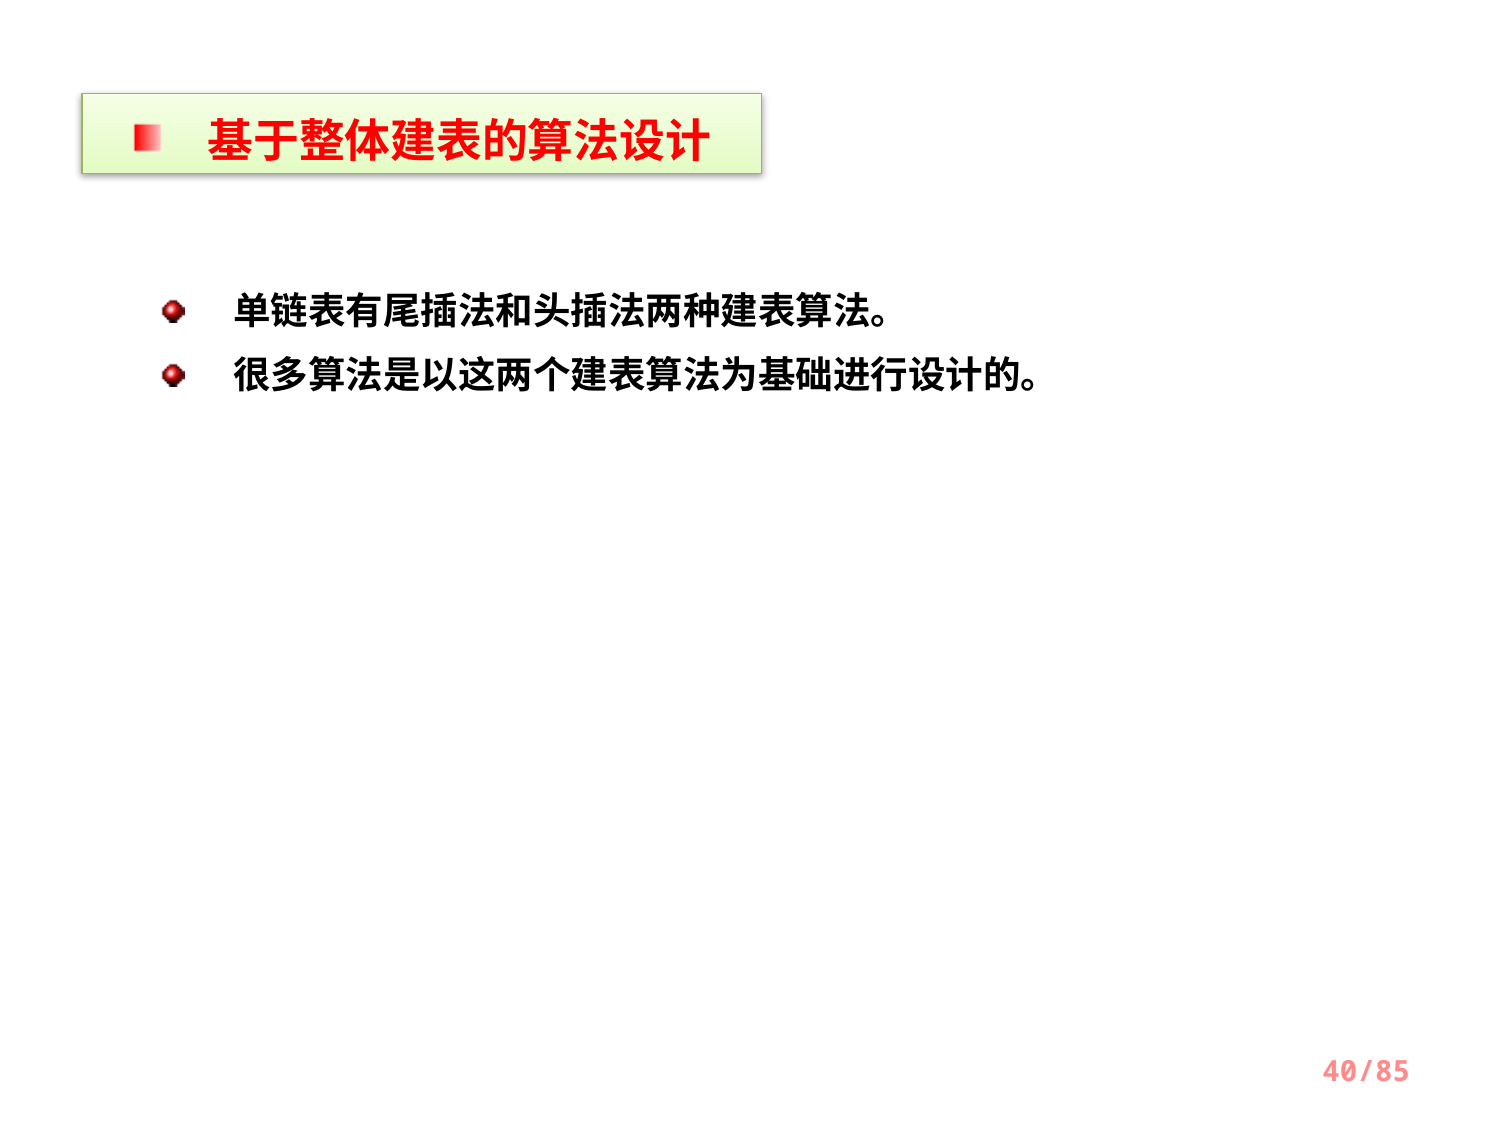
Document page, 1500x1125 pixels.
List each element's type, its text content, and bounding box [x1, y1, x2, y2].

slide_number 40/85 [1074, 1042, 1425, 1103]
text_box 基于整体建表的算法设计 [81, 93, 762, 174]
picture [158, 296, 185, 323]
picture [132, 122, 165, 155]
text_box 单链表有尾插法和头插法两种建表算法。 很多算法是以这两个建表算法为基础进行设计的。 [127, 267, 1104, 416]
picture [158, 360, 185, 387]
